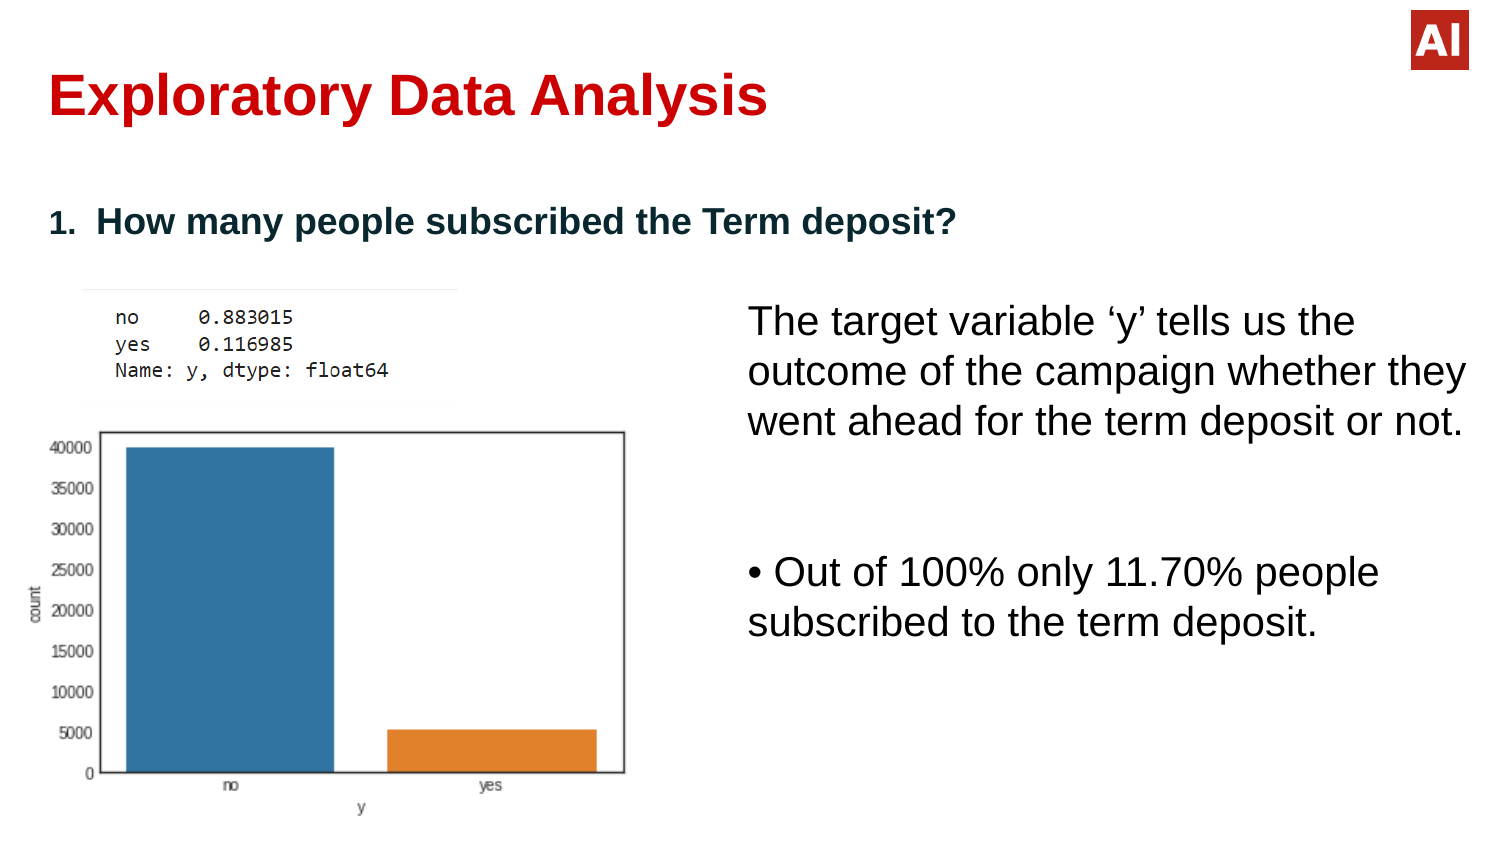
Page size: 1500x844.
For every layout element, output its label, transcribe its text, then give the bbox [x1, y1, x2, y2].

text_box The target variable ‘y’ tells us the outcome of the campaign whether they went ahead for the term deposit or not. • Out of 100% only 11.70% people subscribed to the term deposit. [732, 286, 1483, 652]
picture [16, 421, 634, 827]
picture [1411, 10, 1469, 70]
picture [82, 289, 459, 407]
title Exploratory Data Analysis 1. How many people subscribed the Term deposit? [33, 42, 1432, 137]
